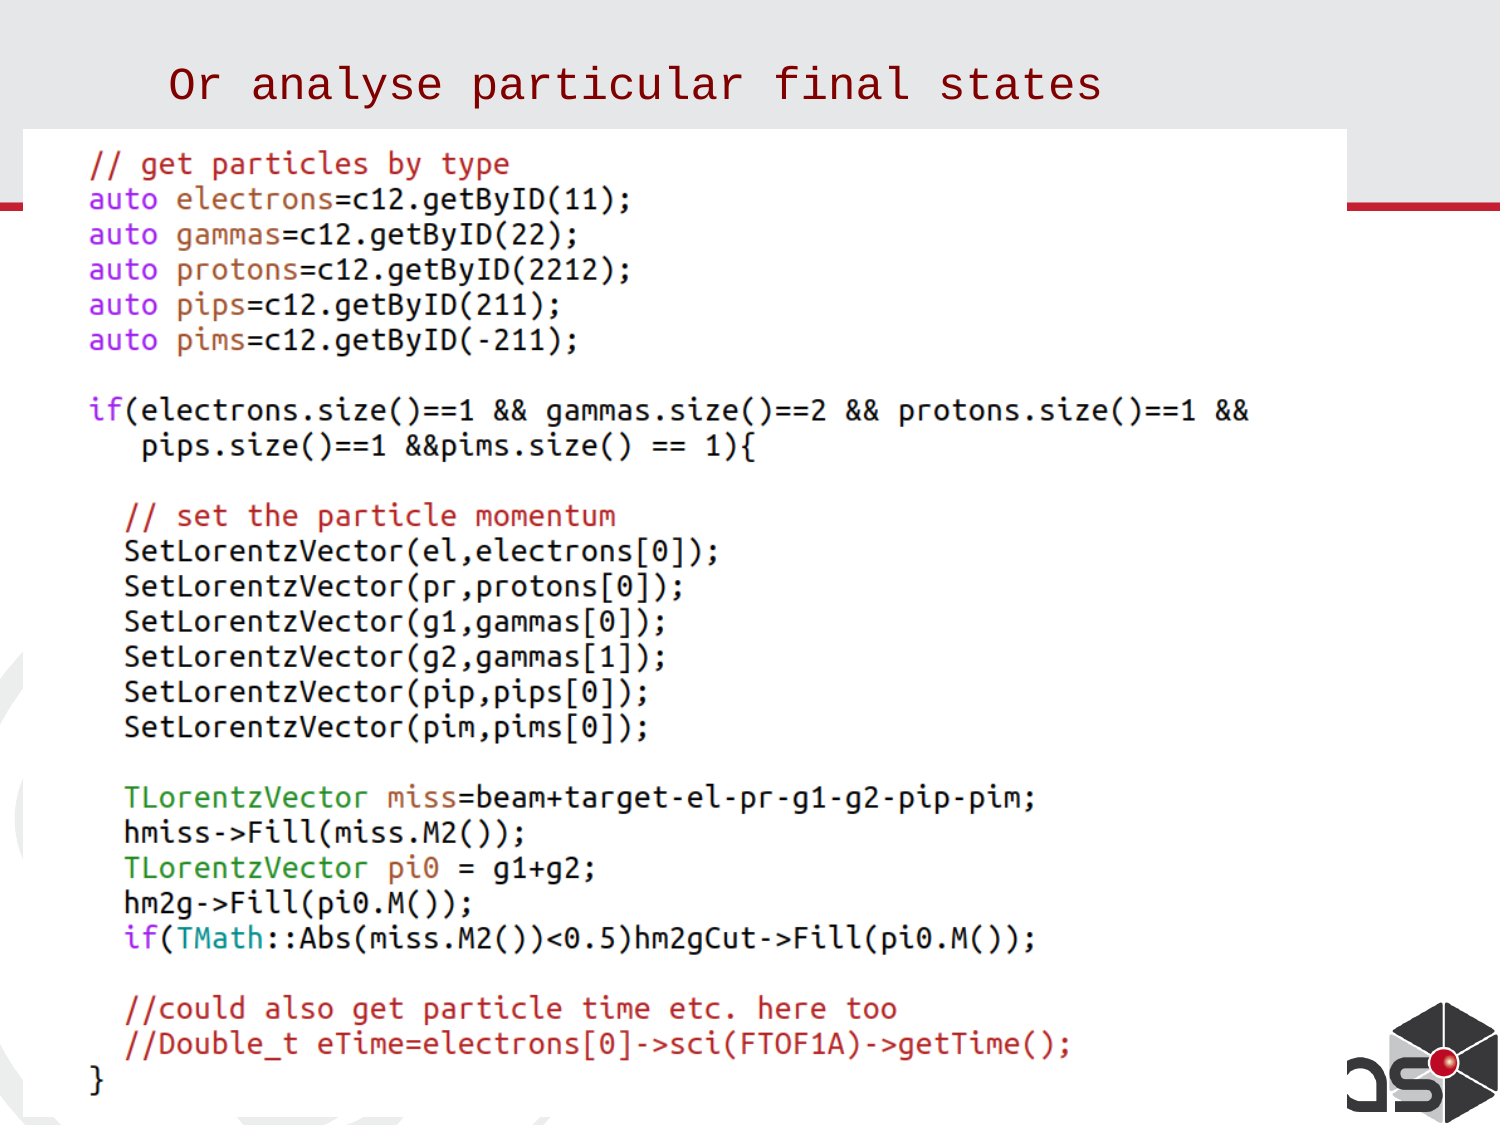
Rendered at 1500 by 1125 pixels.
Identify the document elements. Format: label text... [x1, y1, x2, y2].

text_box Or analyse particular final states [153, 46, 1119, 114]
picture [0, 129, 1500, 1125]
